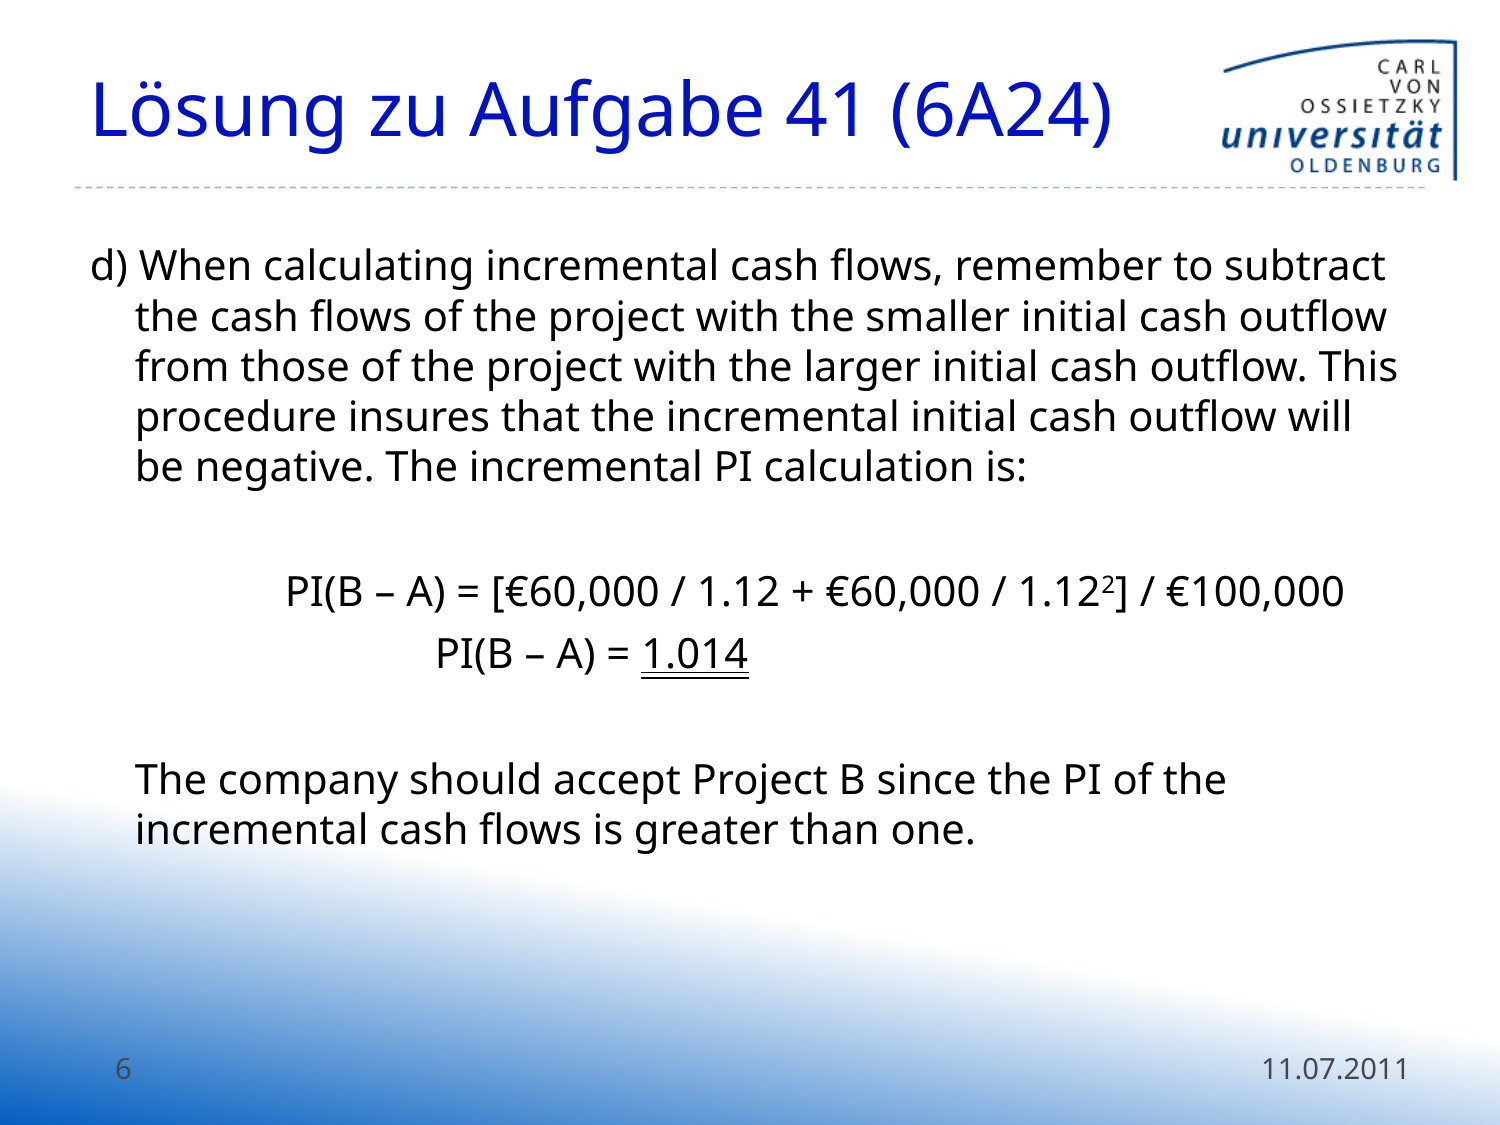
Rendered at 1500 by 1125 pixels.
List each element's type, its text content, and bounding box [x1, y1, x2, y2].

slide_number 6 [100, 1042, 219, 1103]
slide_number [1246, 1042, 1426, 1103]
title Lösung zu Aufgabe 41 (6A24) [75, 24, 1188, 188]
list d) When calculating incremental cash flows, remember to subtract the cash flows of the project with the smaller initial cash outflow from those of the project with the larger initial cash outflow. This procedure insures that the incremental initial cash outflow will be negative. The incremental PI calculation is: PI(B – A) = [€60,000 / 1.12 + €60,000 / 1.122] / €100,000 PI(B – A) = 1.014 The company should accept Project B since the PI of the incremental cash flows is greater than one. [75, 231, 1425, 988]
picture [1210, 30, 1471, 189]
